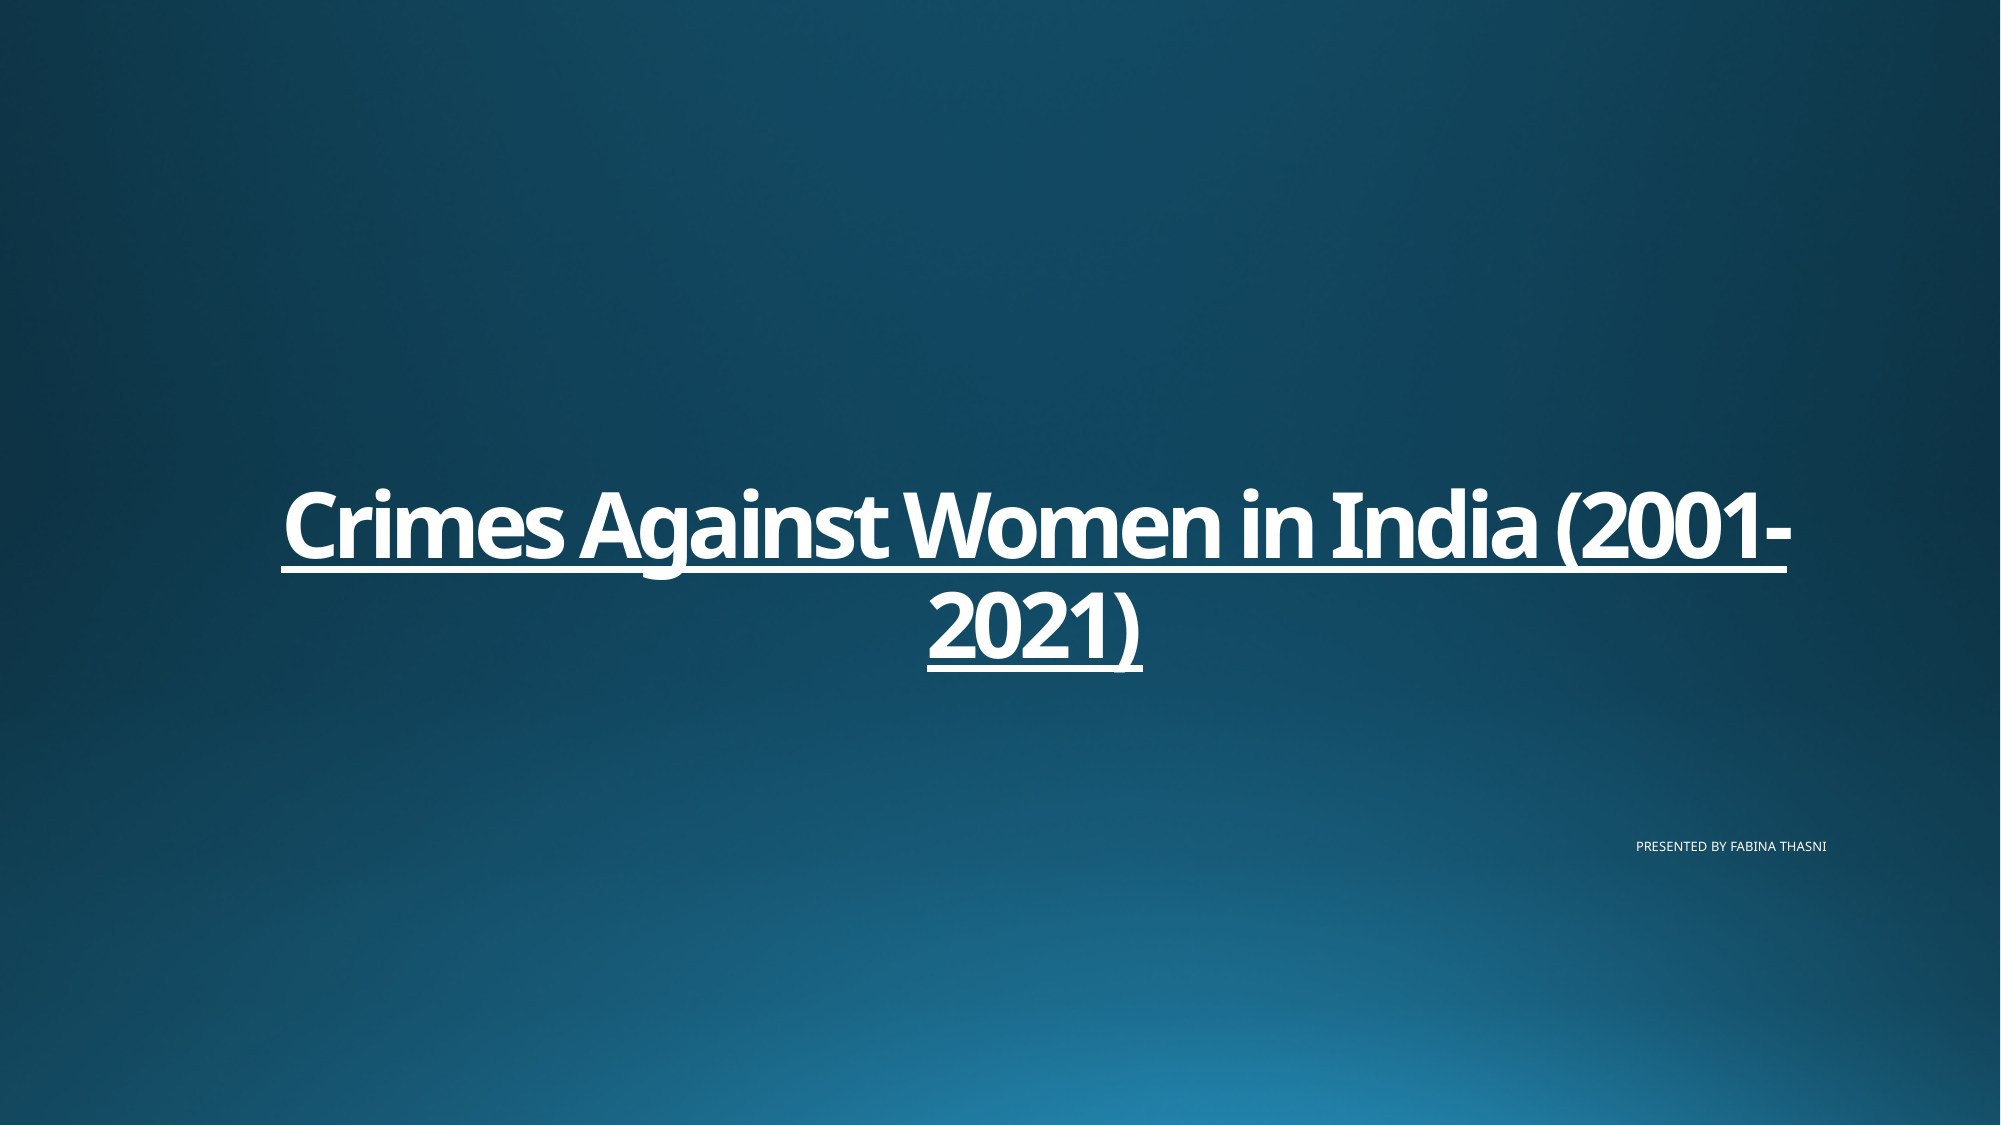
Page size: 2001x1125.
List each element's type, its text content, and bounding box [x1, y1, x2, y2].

subtitle PRESENTED BY FABINA THASNI [341, 738, 1842, 862]
picture [0, 0, 2001, 1125]
title Crimes Against Women in India (2001-2021) [249, 184, 1820, 800]
